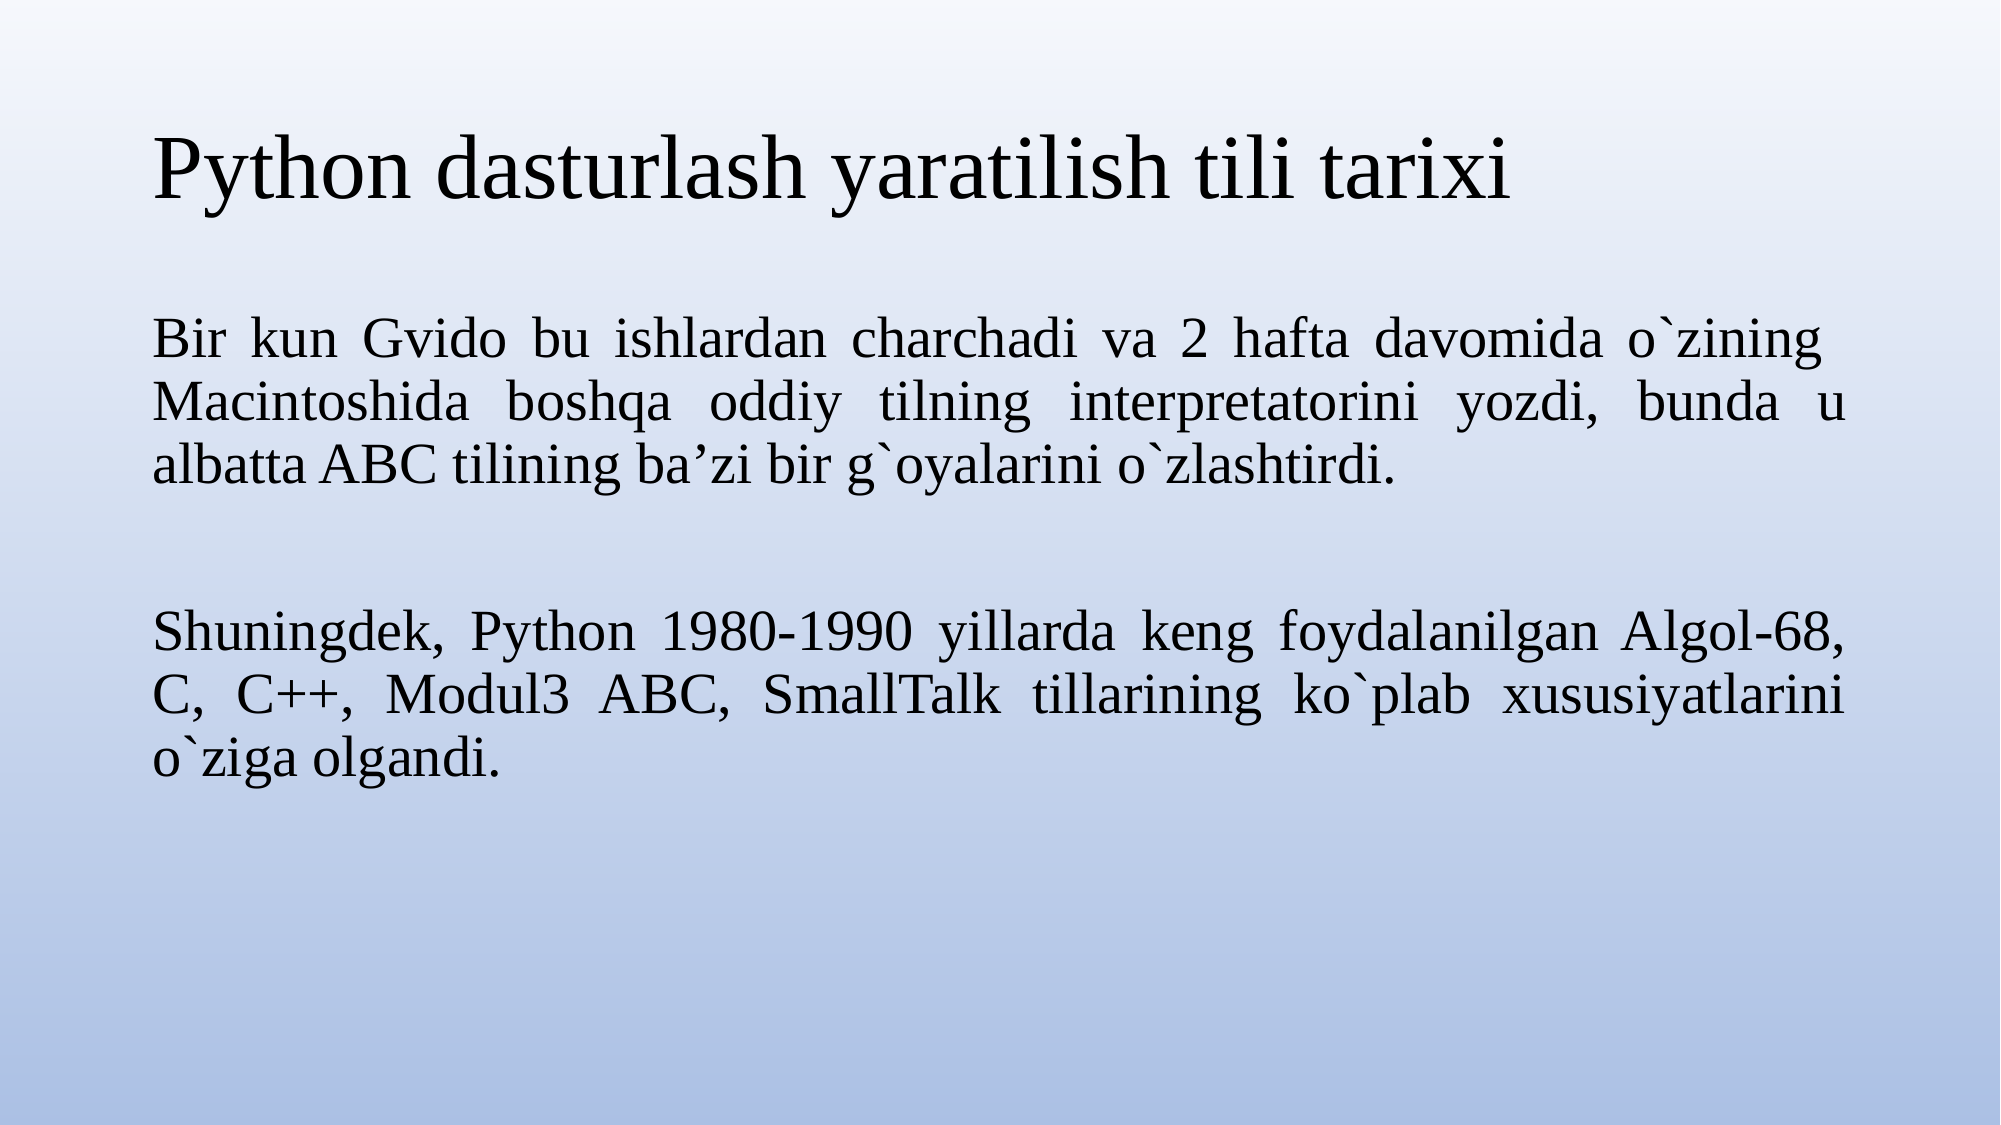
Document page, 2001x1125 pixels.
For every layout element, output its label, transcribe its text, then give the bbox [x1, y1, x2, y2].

title Python dasturlash yaratilish tili tarixi [137, 59, 1863, 278]
list Bir kun Gvido bu ishlardan charchadi va 2 hafta davomida o`zining Macintoshida boshqa oddiy tilning interpretatorini yozdi, bunda u albatta ABC tilining ba’zi bir g`oyalarini o`zlashtirdi. Shuningdek, Python 1980-1990 yillarda keng foydalanilgan Algol-68, C, C++, Modul3 ABC, SmallTalk tillarining ko`plab xususiyatlarini o`ziga olgandi. [137, 299, 1863, 855]
